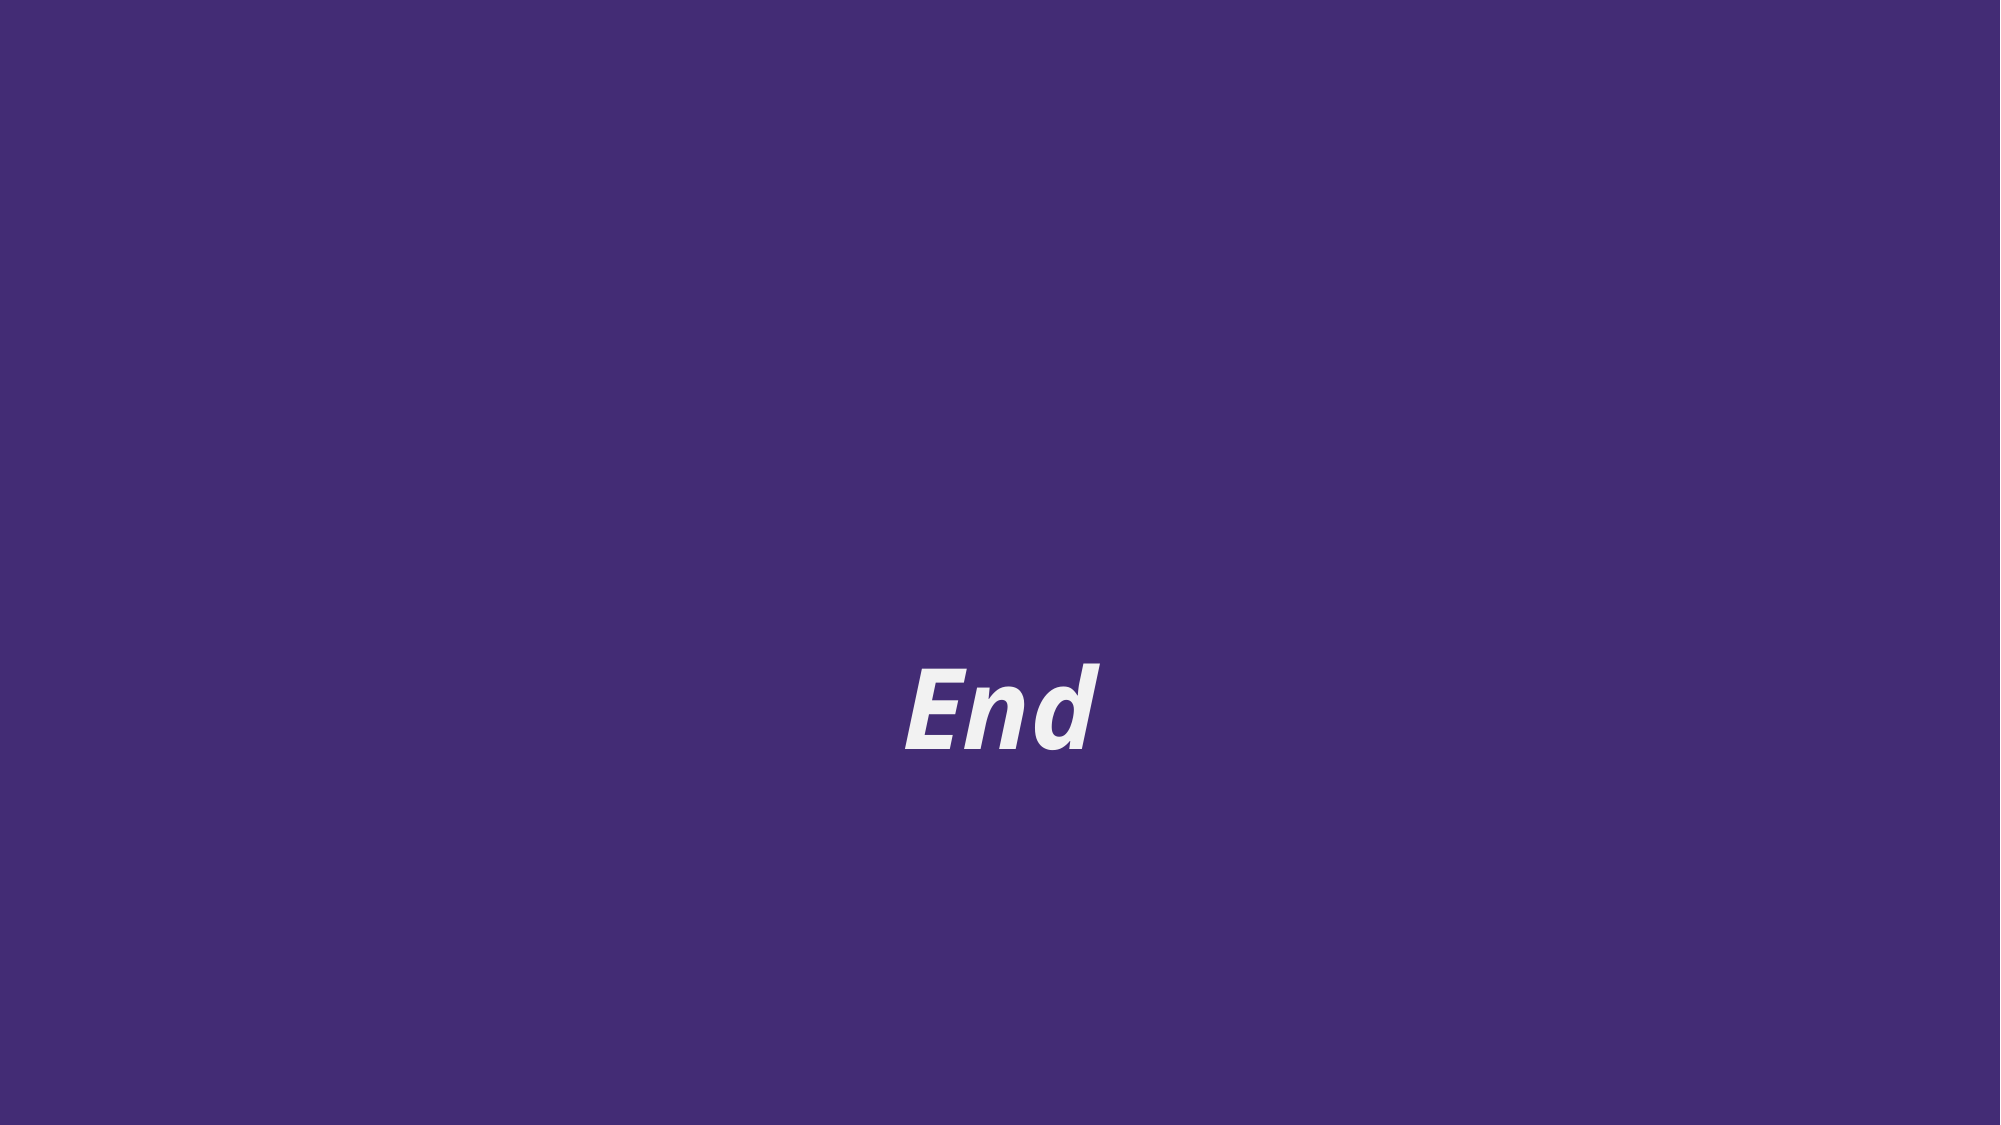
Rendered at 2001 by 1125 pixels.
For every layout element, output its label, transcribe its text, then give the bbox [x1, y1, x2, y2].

text_box End [499, 562, 1501, 780]
